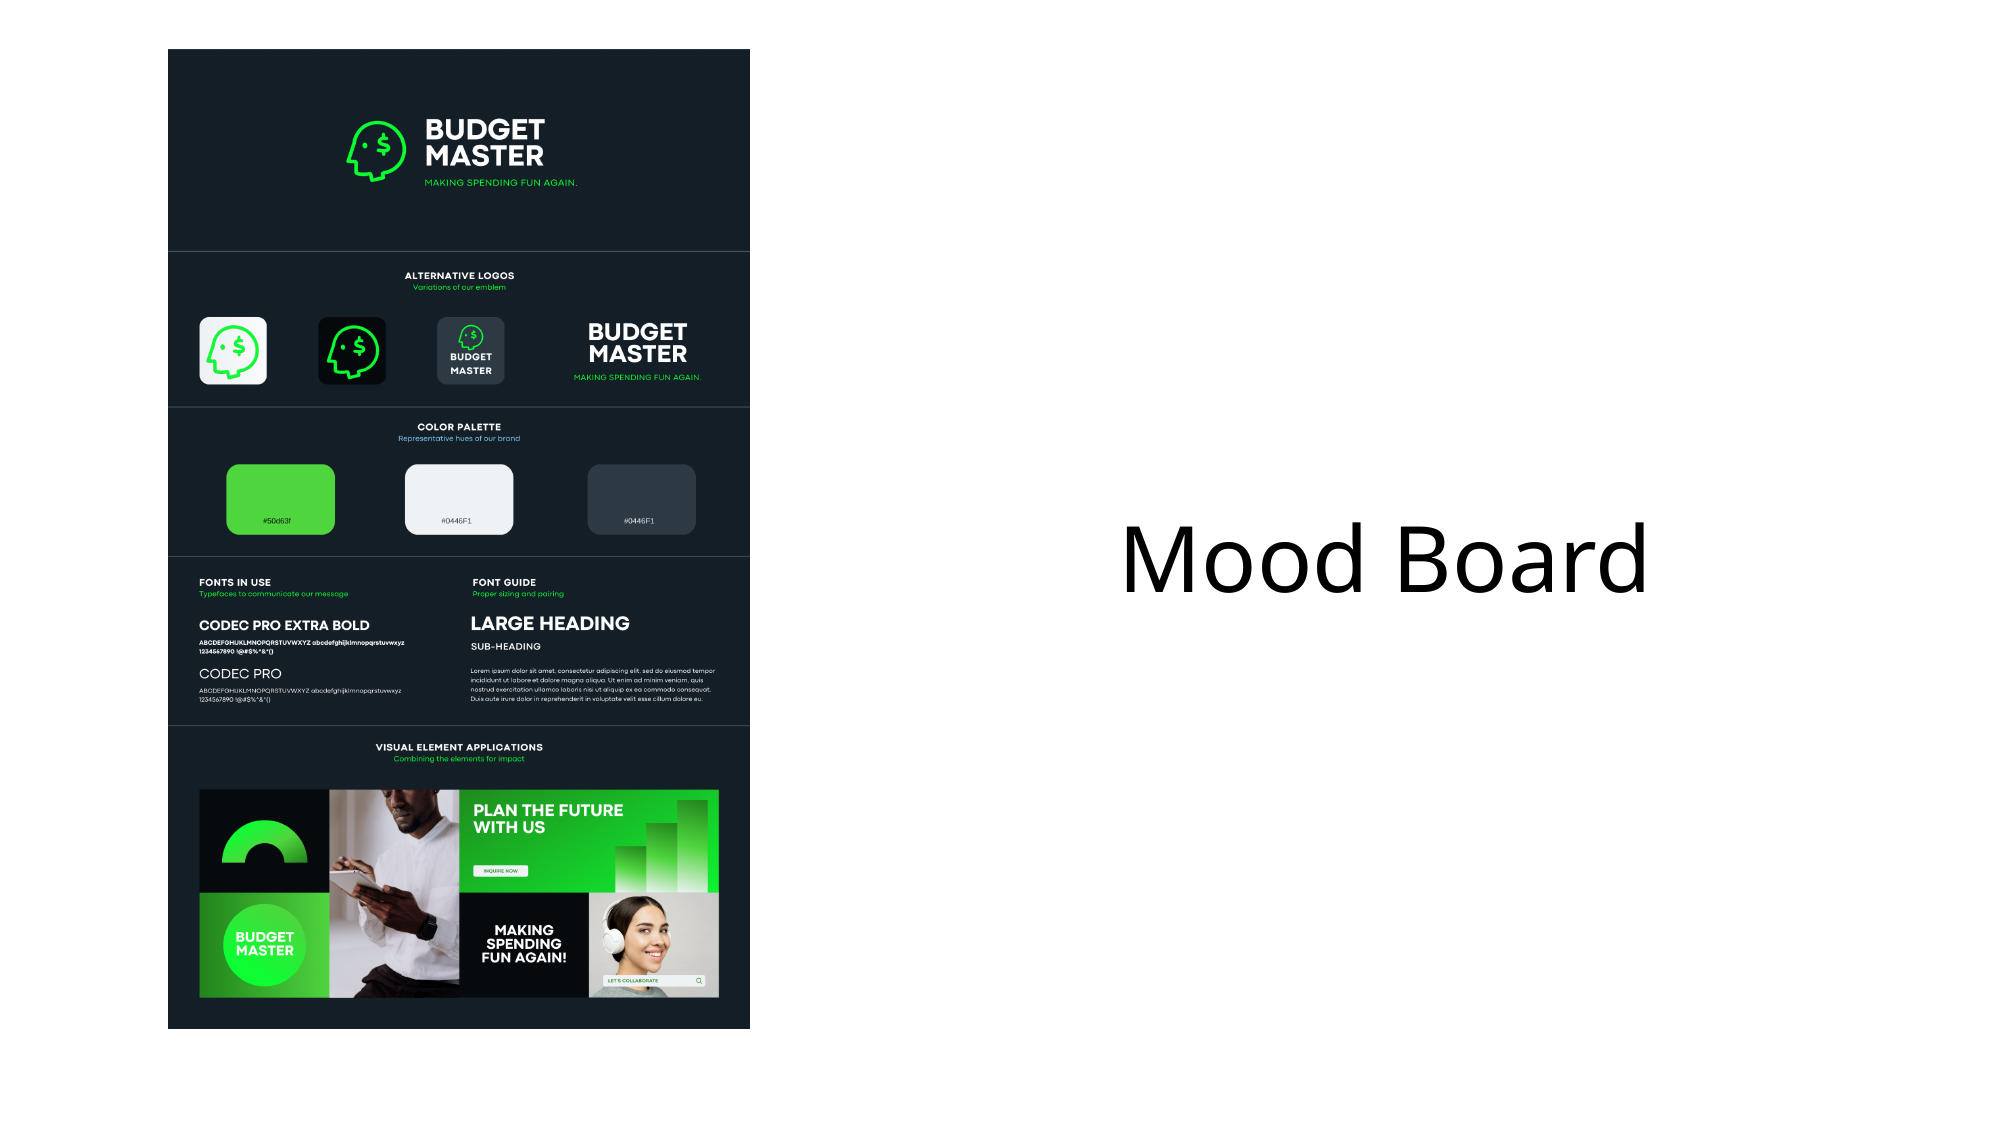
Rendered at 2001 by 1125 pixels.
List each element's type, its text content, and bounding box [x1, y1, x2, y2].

title Mood Board [988, 453, 1783, 672]
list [168, 49, 750, 1029]
